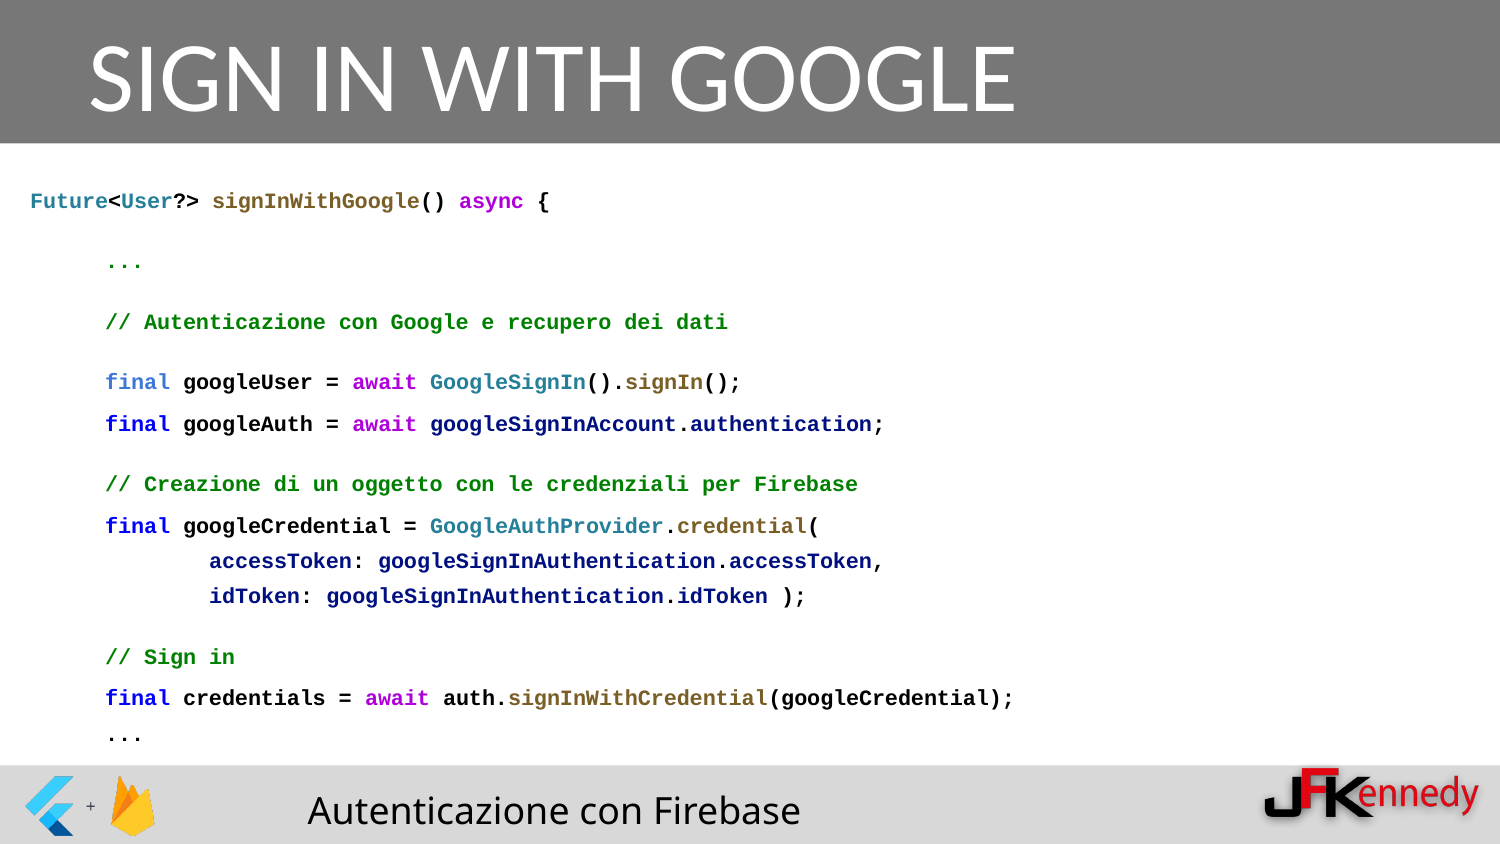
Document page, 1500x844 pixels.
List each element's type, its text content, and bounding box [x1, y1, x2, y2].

picture [1260, 765, 1483, 823]
picture [23, 767, 158, 844]
list Autenticazione con Firebase [273, 769, 1005, 843]
text_box Future<User?> signInWithGoogle() async { ... // Autenticazione con Google e recupero dei dati final googleUser = await GoogleSignIn().signIn(); final googleAuth = await googleSignInAccount.authentication; // Creazione di un oggetto con le credenziali per Firebase final googleCredential = GoogleAuthProvider.credential( accessToken: googleSignInAuthentication.accessToken, idToken: googleSignInAuthentication.idToken ); // Sign in final credentials = await auth.signInWithCredential(googleCredential); ... [15, 162, 1469, 821]
title SIGN IN WITH GOOGLE [0, 0, 1500, 144]
